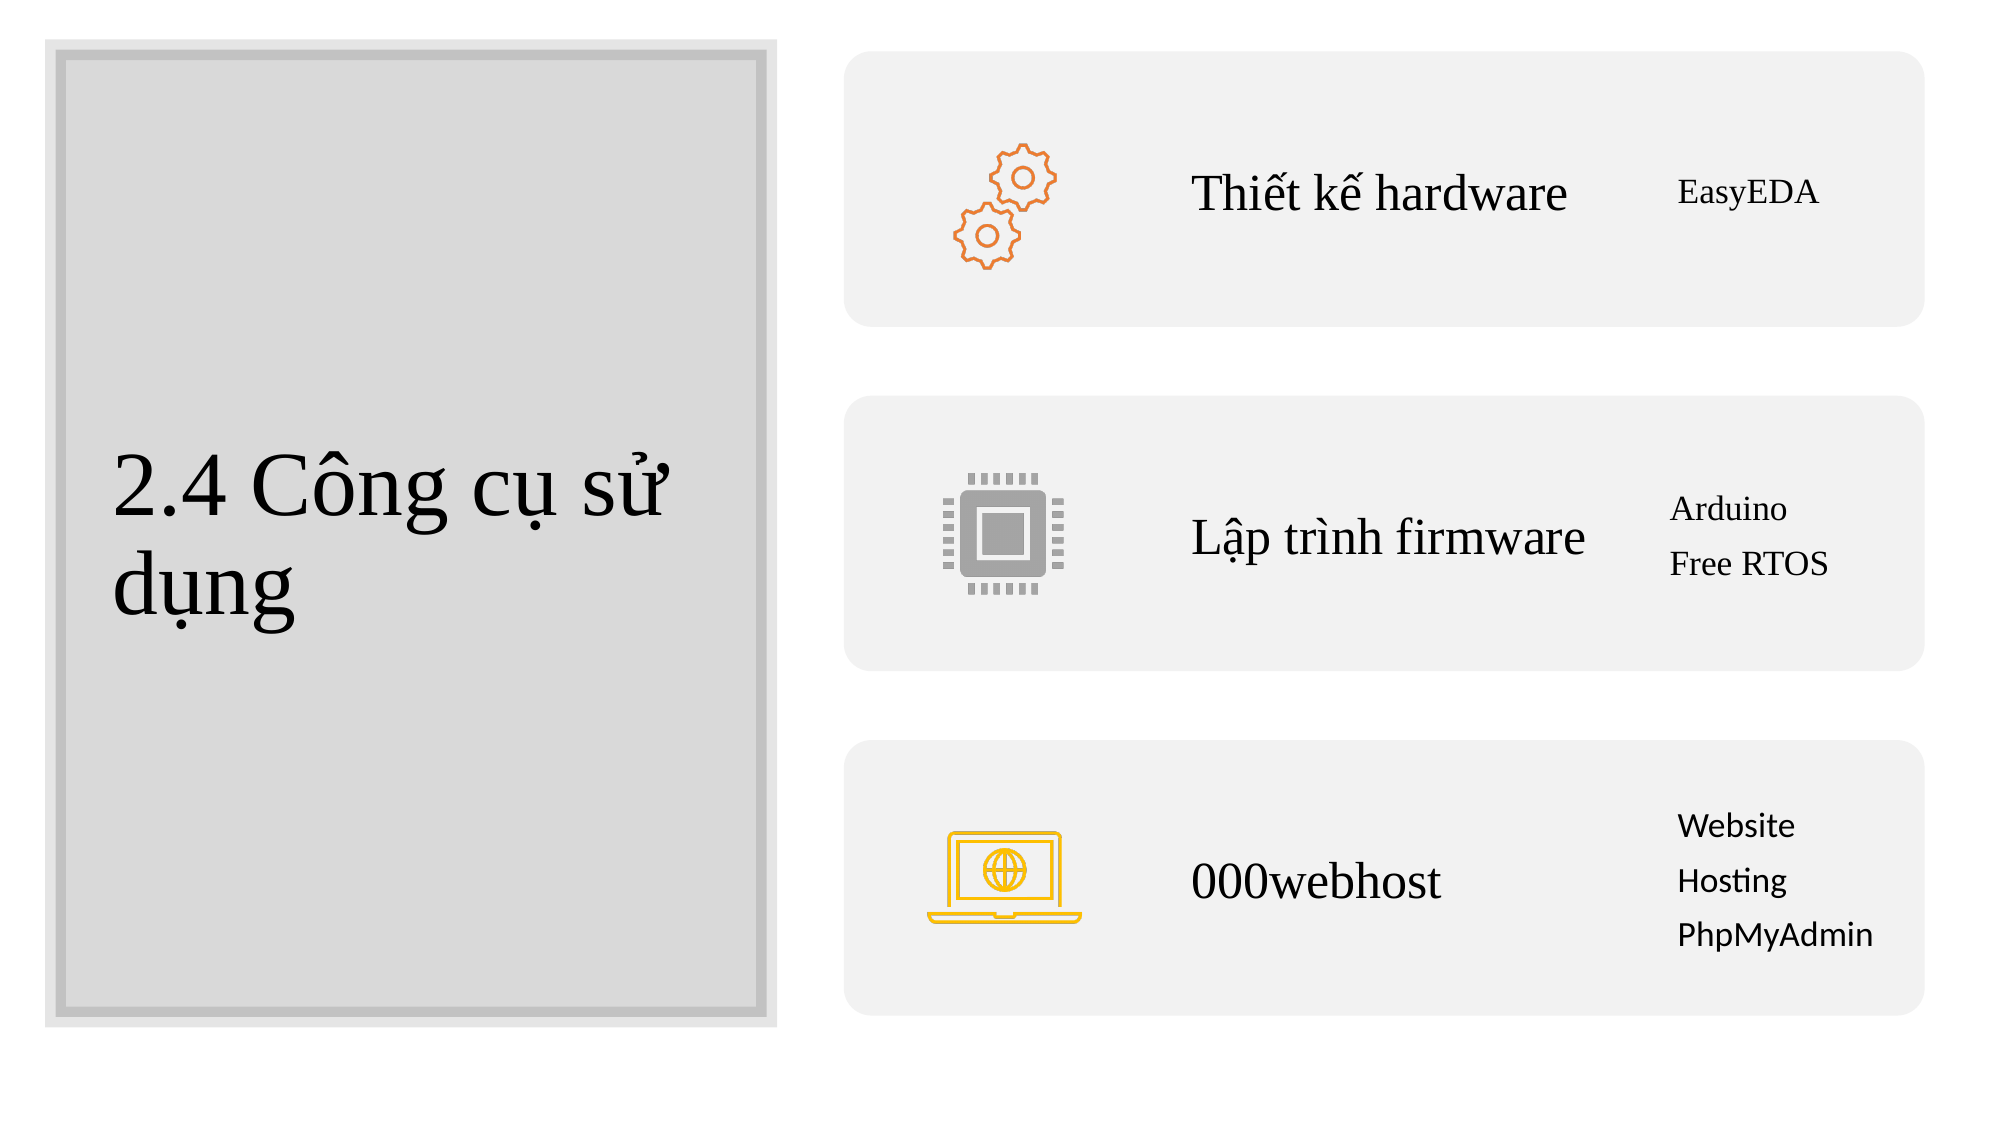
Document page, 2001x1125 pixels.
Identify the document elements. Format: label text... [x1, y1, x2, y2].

title 2.4 Công cụ sử dụng [97, 104, 722, 967]
text_box [54, 49, 768, 1018]
picture [924, 796, 1085, 957]
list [847, 49, 1929, 1018]
